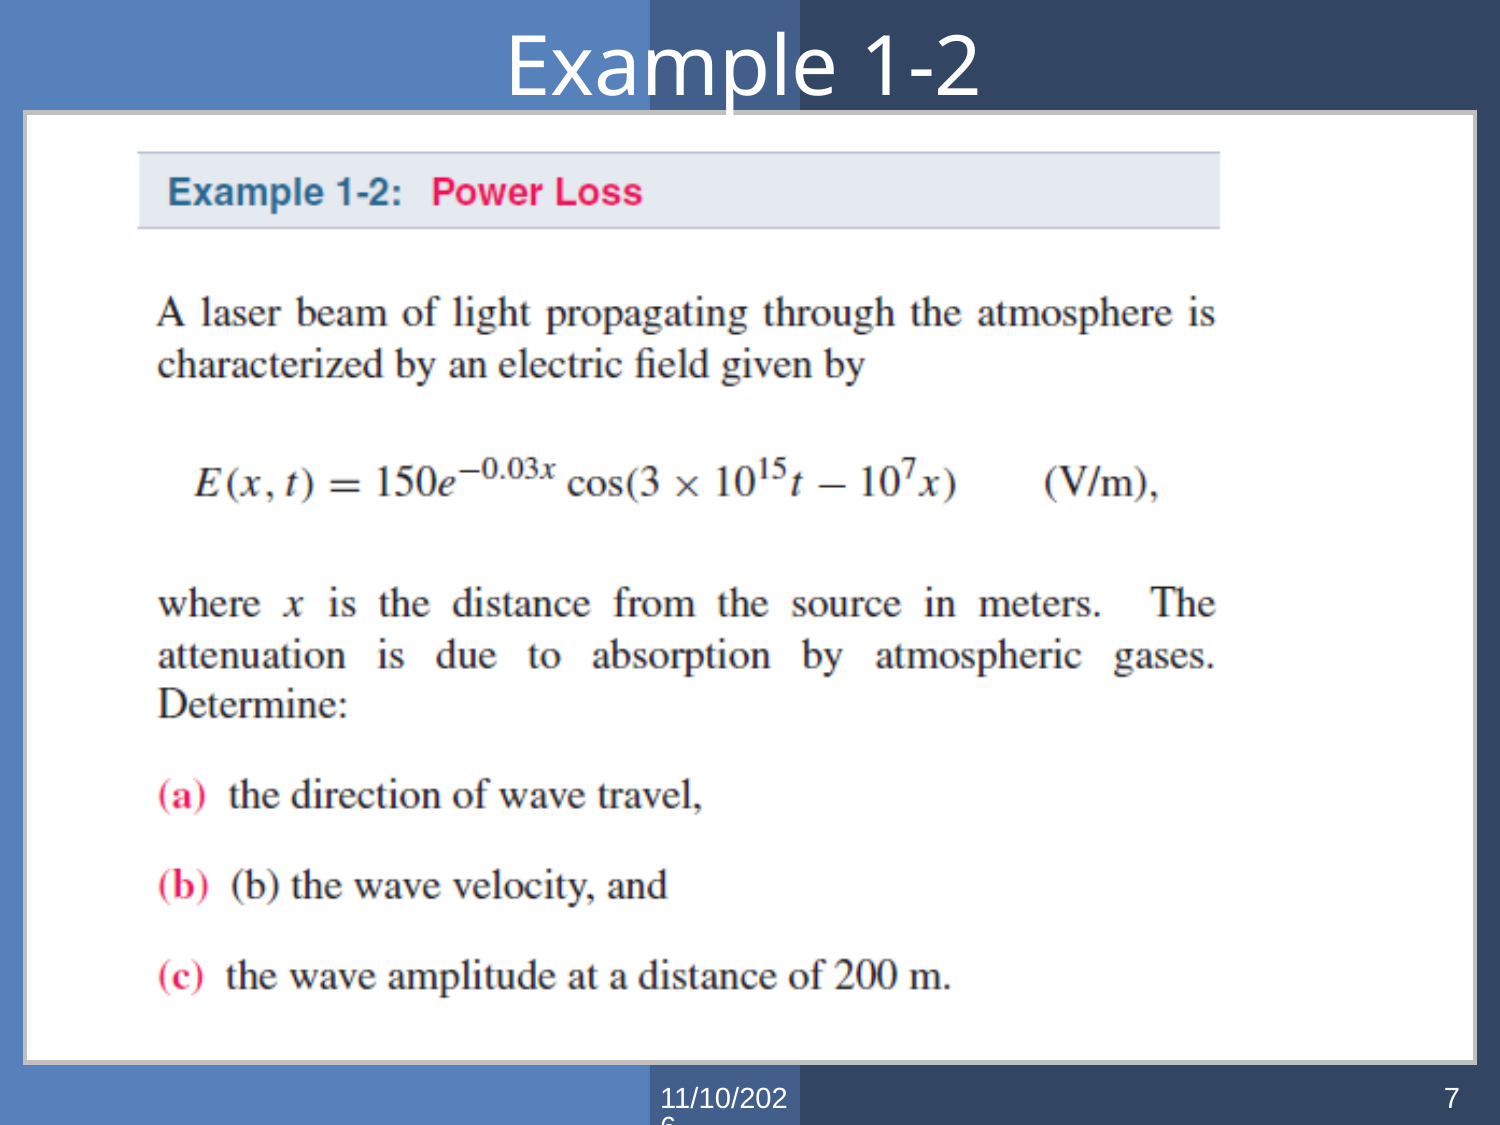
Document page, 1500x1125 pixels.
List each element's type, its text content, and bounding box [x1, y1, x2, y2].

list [124, 137, 1226, 1014]
title Example 1-2 [49, 12, 1438, 113]
slide_number 7 [1124, 1071, 1476, 1125]
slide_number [644, 1071, 808, 1125]
